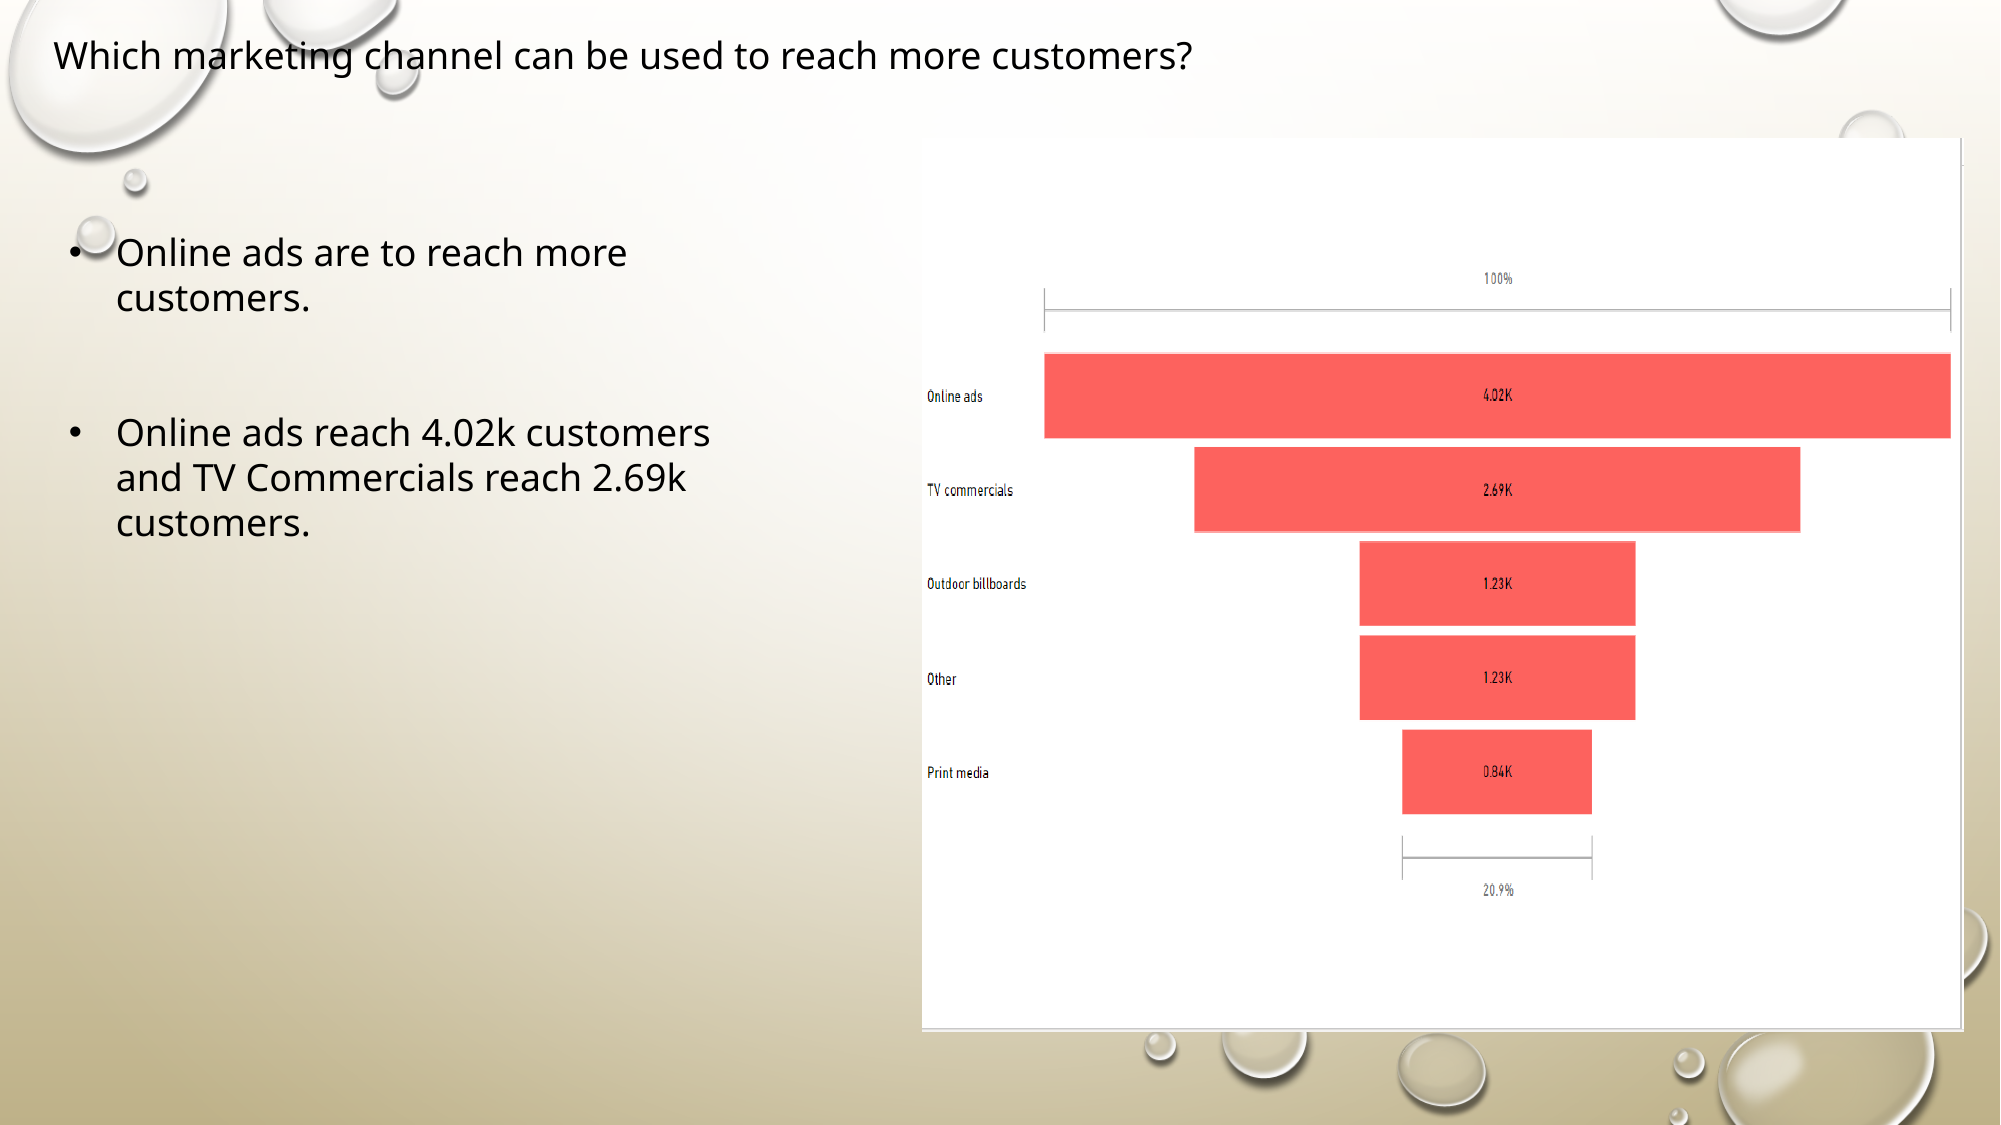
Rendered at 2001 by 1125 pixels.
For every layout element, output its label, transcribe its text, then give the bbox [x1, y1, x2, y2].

text_box Which marketing channel can be used to reach more customers? [38, 24, 1500, 84]
text_box Online ads are to reach more customers. Online ads reach 4.02k customers and TV Commercials reach 2.69k customers. [54, 221, 758, 552]
picture [0, 0, 2000, 1125]
